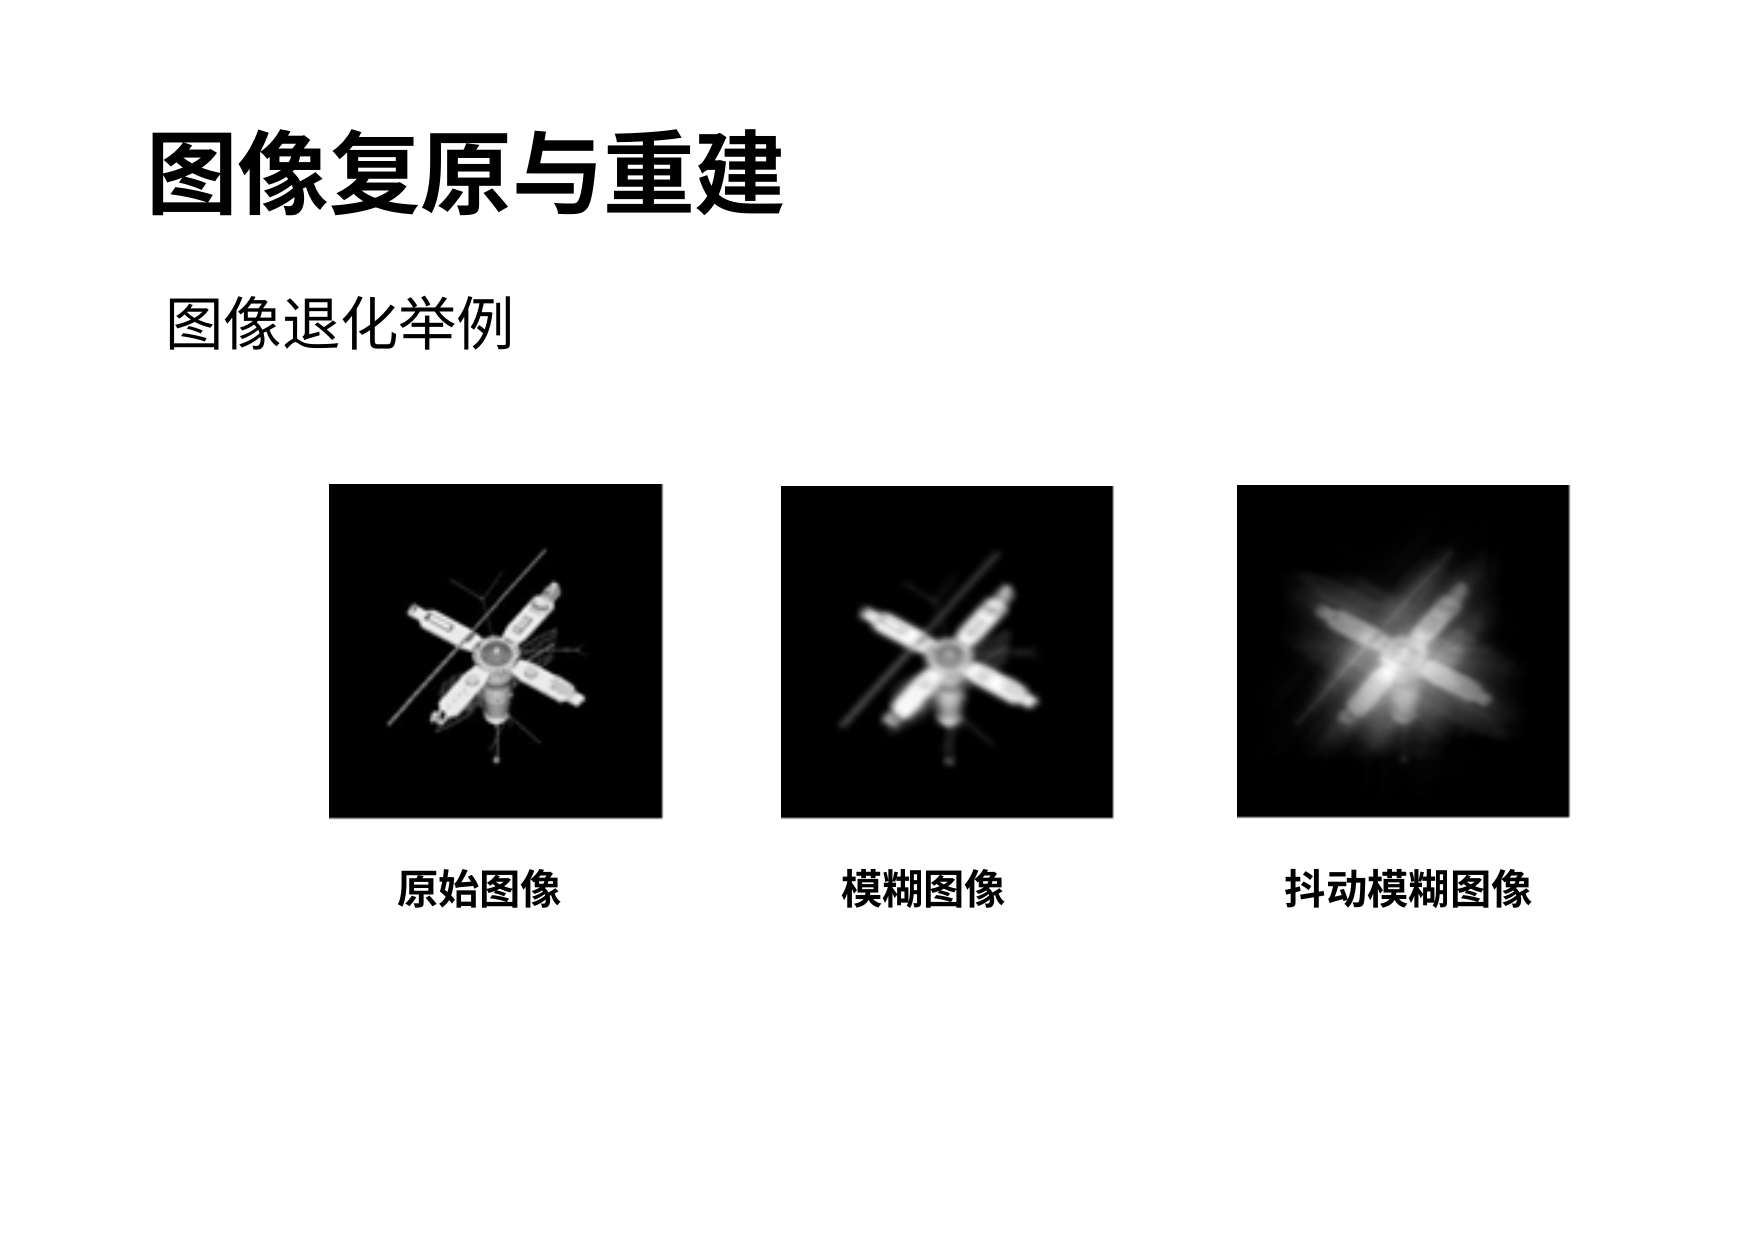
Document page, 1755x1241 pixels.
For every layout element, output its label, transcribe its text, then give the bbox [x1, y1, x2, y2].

picture [1237, 485, 1573, 821]
picture [781, 486, 1117, 822]
text_box 图像复原与重建 [144, 115, 1028, 226]
text_box 原始图像 [321, 855, 638, 921]
text_box 图像退化举例 [150, 258, 894, 365]
picture [329, 484, 666, 822]
text_box 模糊图像 [765, 855, 1082, 921]
text_box 抖动模糊图像 [1211, 855, 1606, 921]
